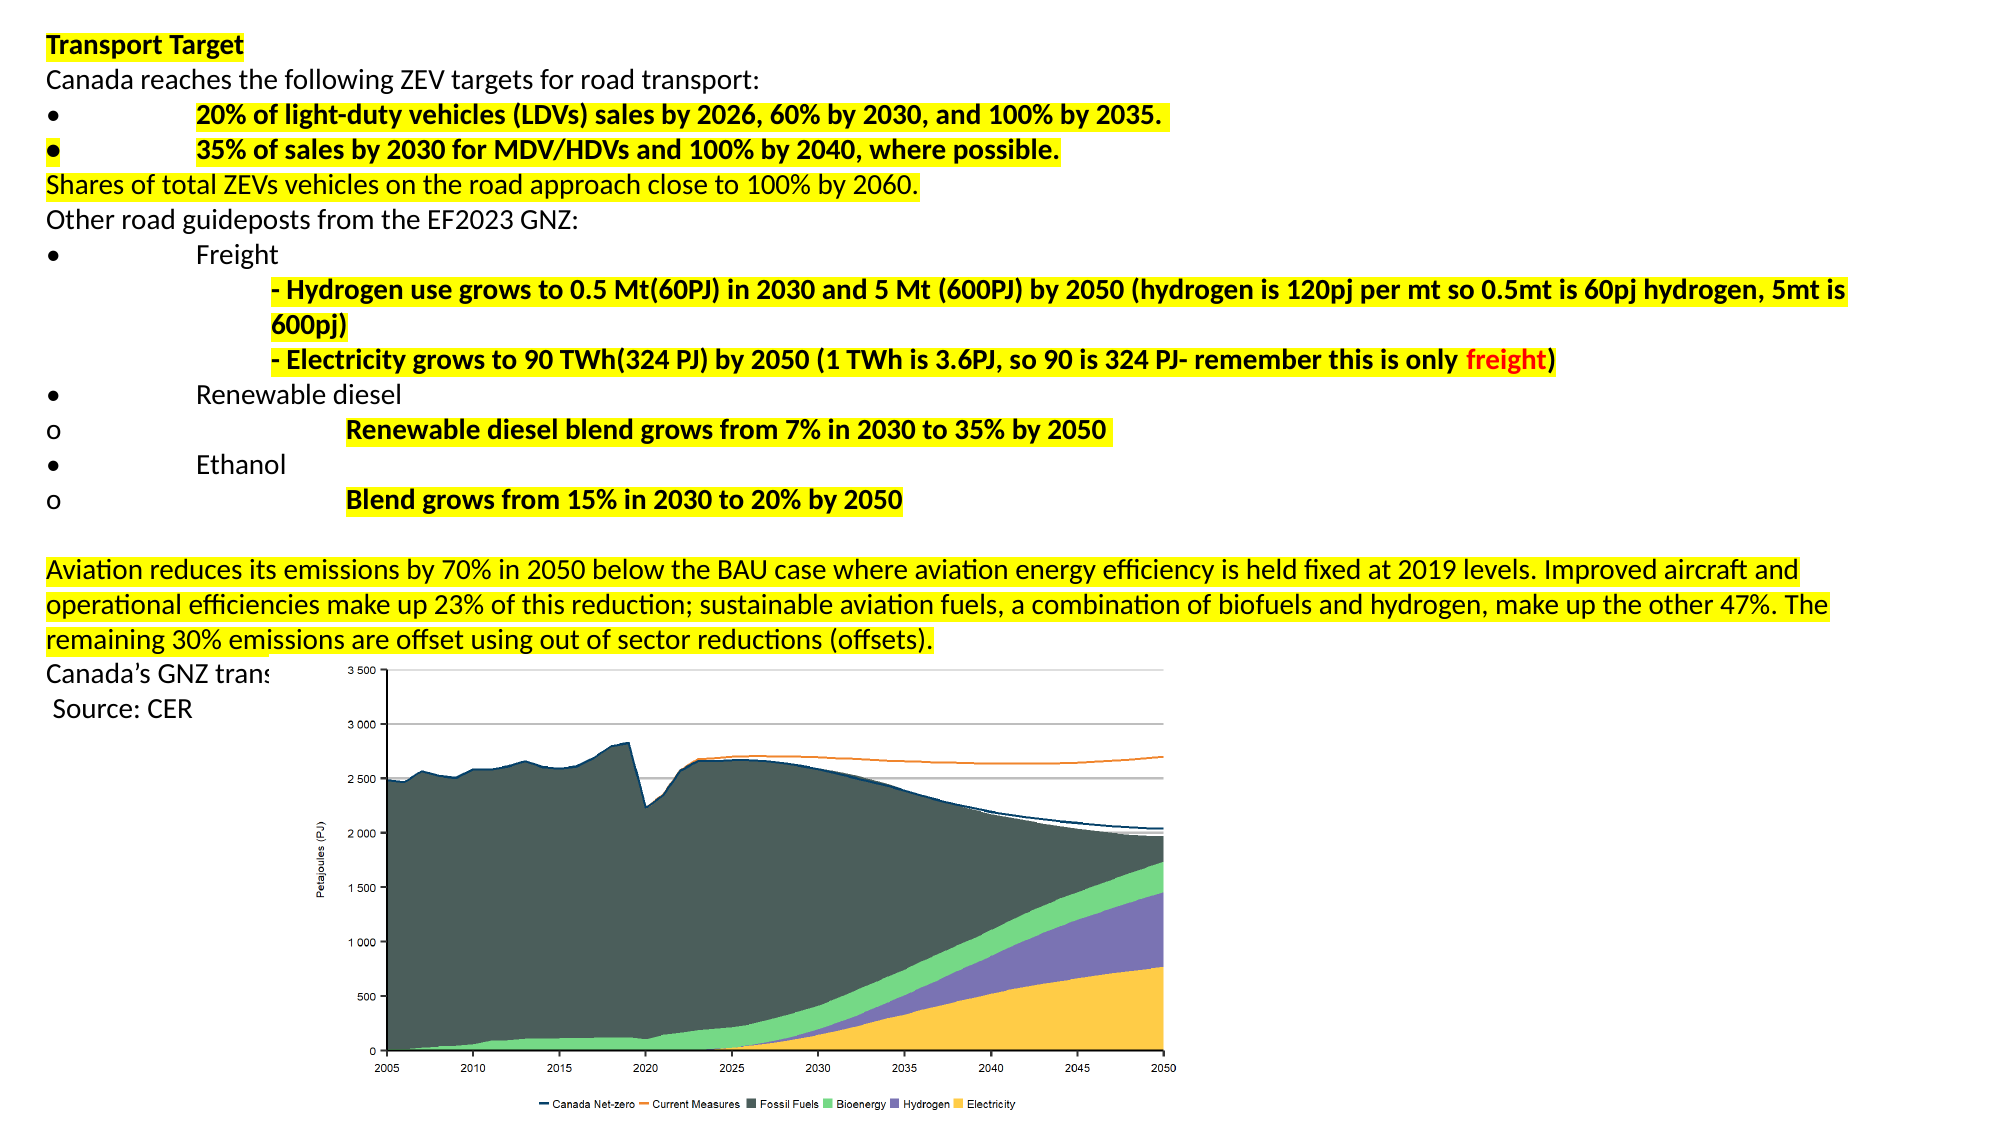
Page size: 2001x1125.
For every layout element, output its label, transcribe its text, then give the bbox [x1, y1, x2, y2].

picture [269, 654, 1210, 1125]
text_box Transport Target Canada reaches the following ZEV targets for road transport: • 20% of light-duty vehicles (LDVs) sales by 2026, 60% by 2030, and 100% by 2035. • 35% of sales by 2030 for MDV/HDVs and 100% by 2040, where possible. Shares of total ZEVs vehicles on the road approach close to 100% by 2060. Other road guideposts from the EF2023 GNZ: • Freight - Hydrogen use grows to 0.5 Mt(60PJ) in 2030 and 5 Mt (600PJ) by 2050 (hydrogen is 120pj per mt so 0.5mt is 60pj hydrogen, 5mt is 600pj) - Electricity grows to 90 TWh(324 PJ) by 2050 (1 TWh is 3.6PJ, so 90 is 324 PJ- remember this is only freight) • Renewable diesel o Renewable diesel blend grows from 7% in 2030 to 35% by 2050 • Ethanol o Blend grows from 15% in 2030 to 20% by 2050 Aviation reduces its emissions by 70% in 2050 below the BAU case where aviation energy efficiency is held fixed at 2019 levels. Improved aircraft and operational efficiencies make up 23% of this reduction; sustainable aviation fuels, a combination of biofuels and hydrogen, make up the other 47%. The remaining 30% emissions are offset using out of sector reductions (offsets). Canada’s GNZ transport fuel mix for comparison purposes: Source: CER [31, 18, 1945, 733]
